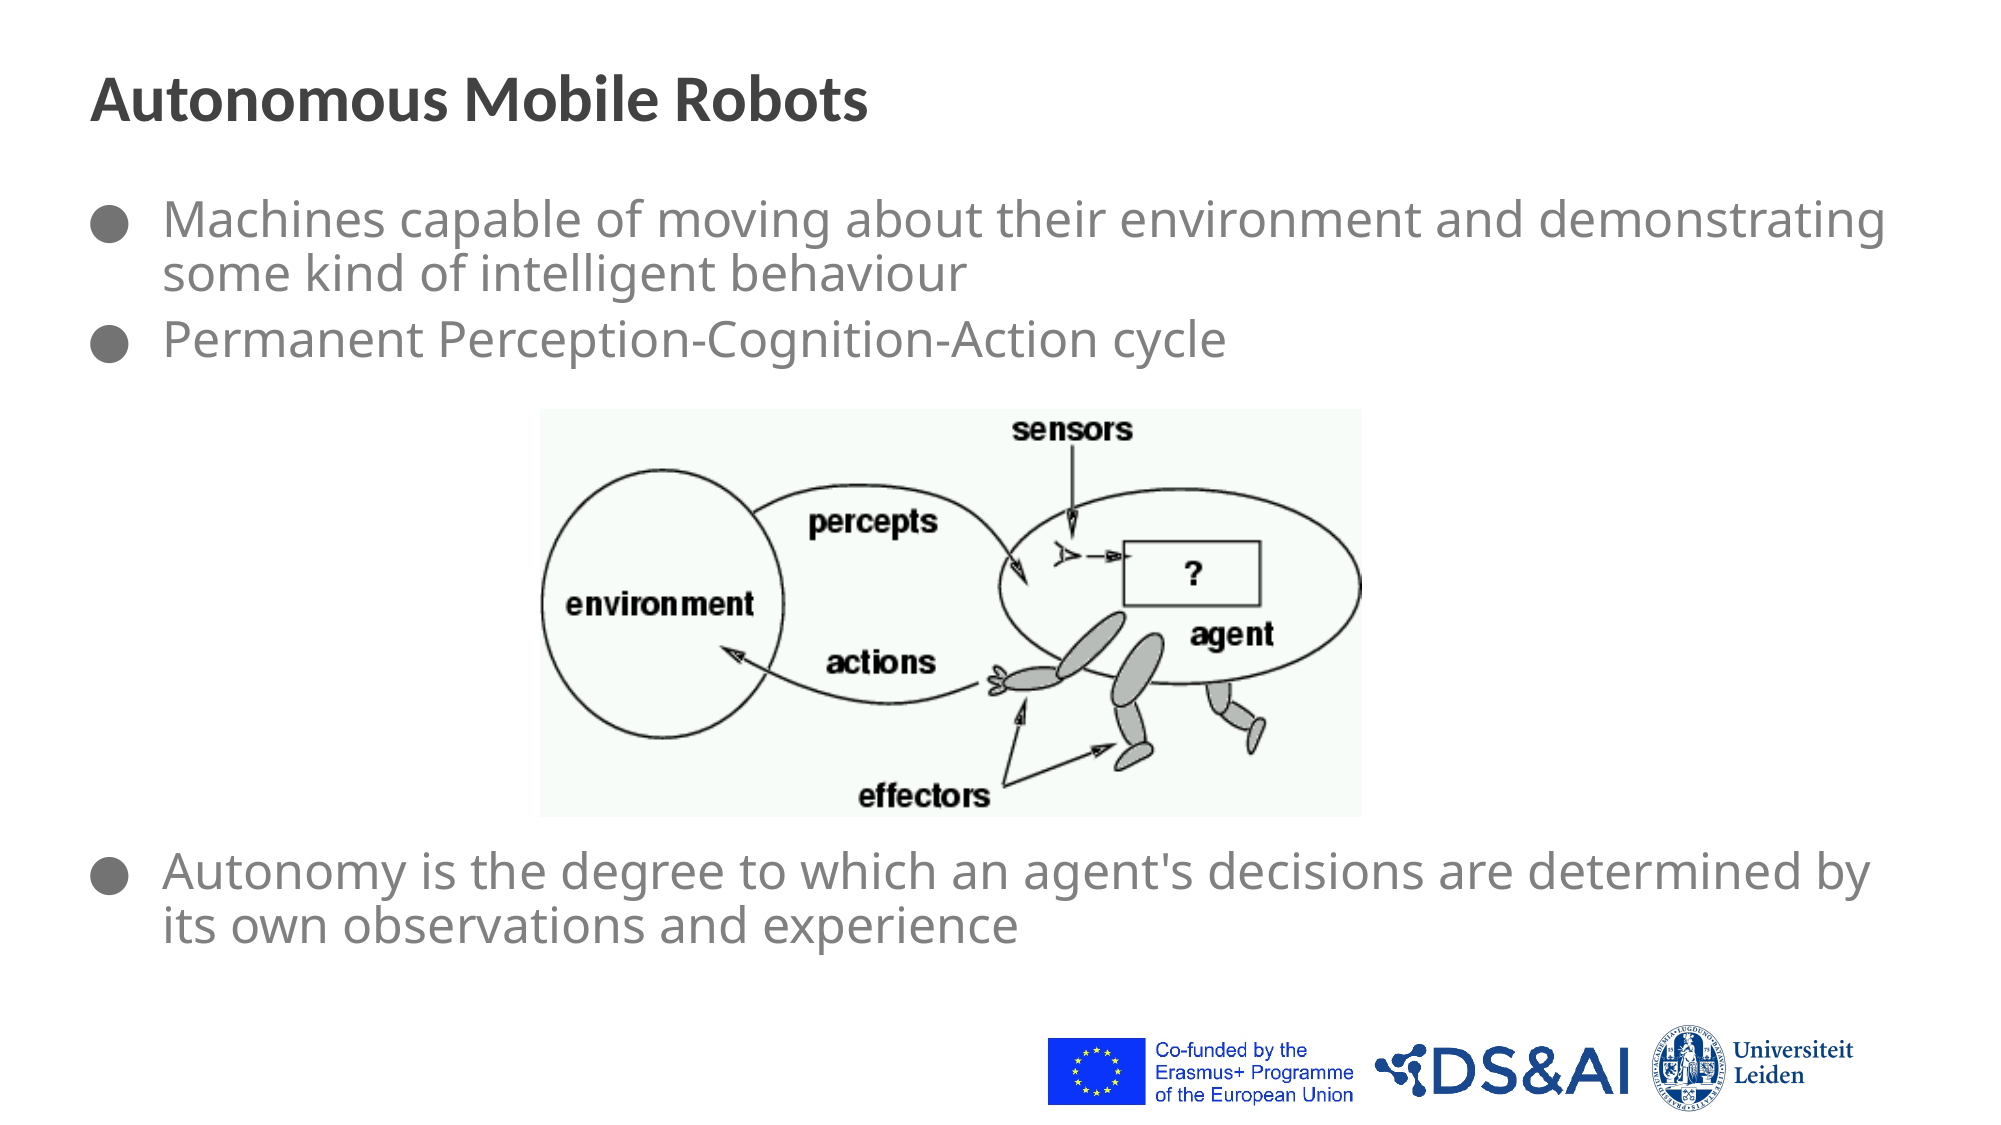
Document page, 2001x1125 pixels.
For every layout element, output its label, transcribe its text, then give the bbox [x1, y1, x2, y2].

title Autonomous Mobile Robots [75, 11, 2000, 179]
picture [1031, 980, 1857, 1125]
picture [540, 409, 1363, 817]
list Machines capable of moving about their environment and demonstrating some kind of intelligent behaviour Permanent Perception-Cognition-Action cycle Autonomy is the degree to which an agent's decisions are determined by its own observations and experience [47, 178, 1953, 970]
